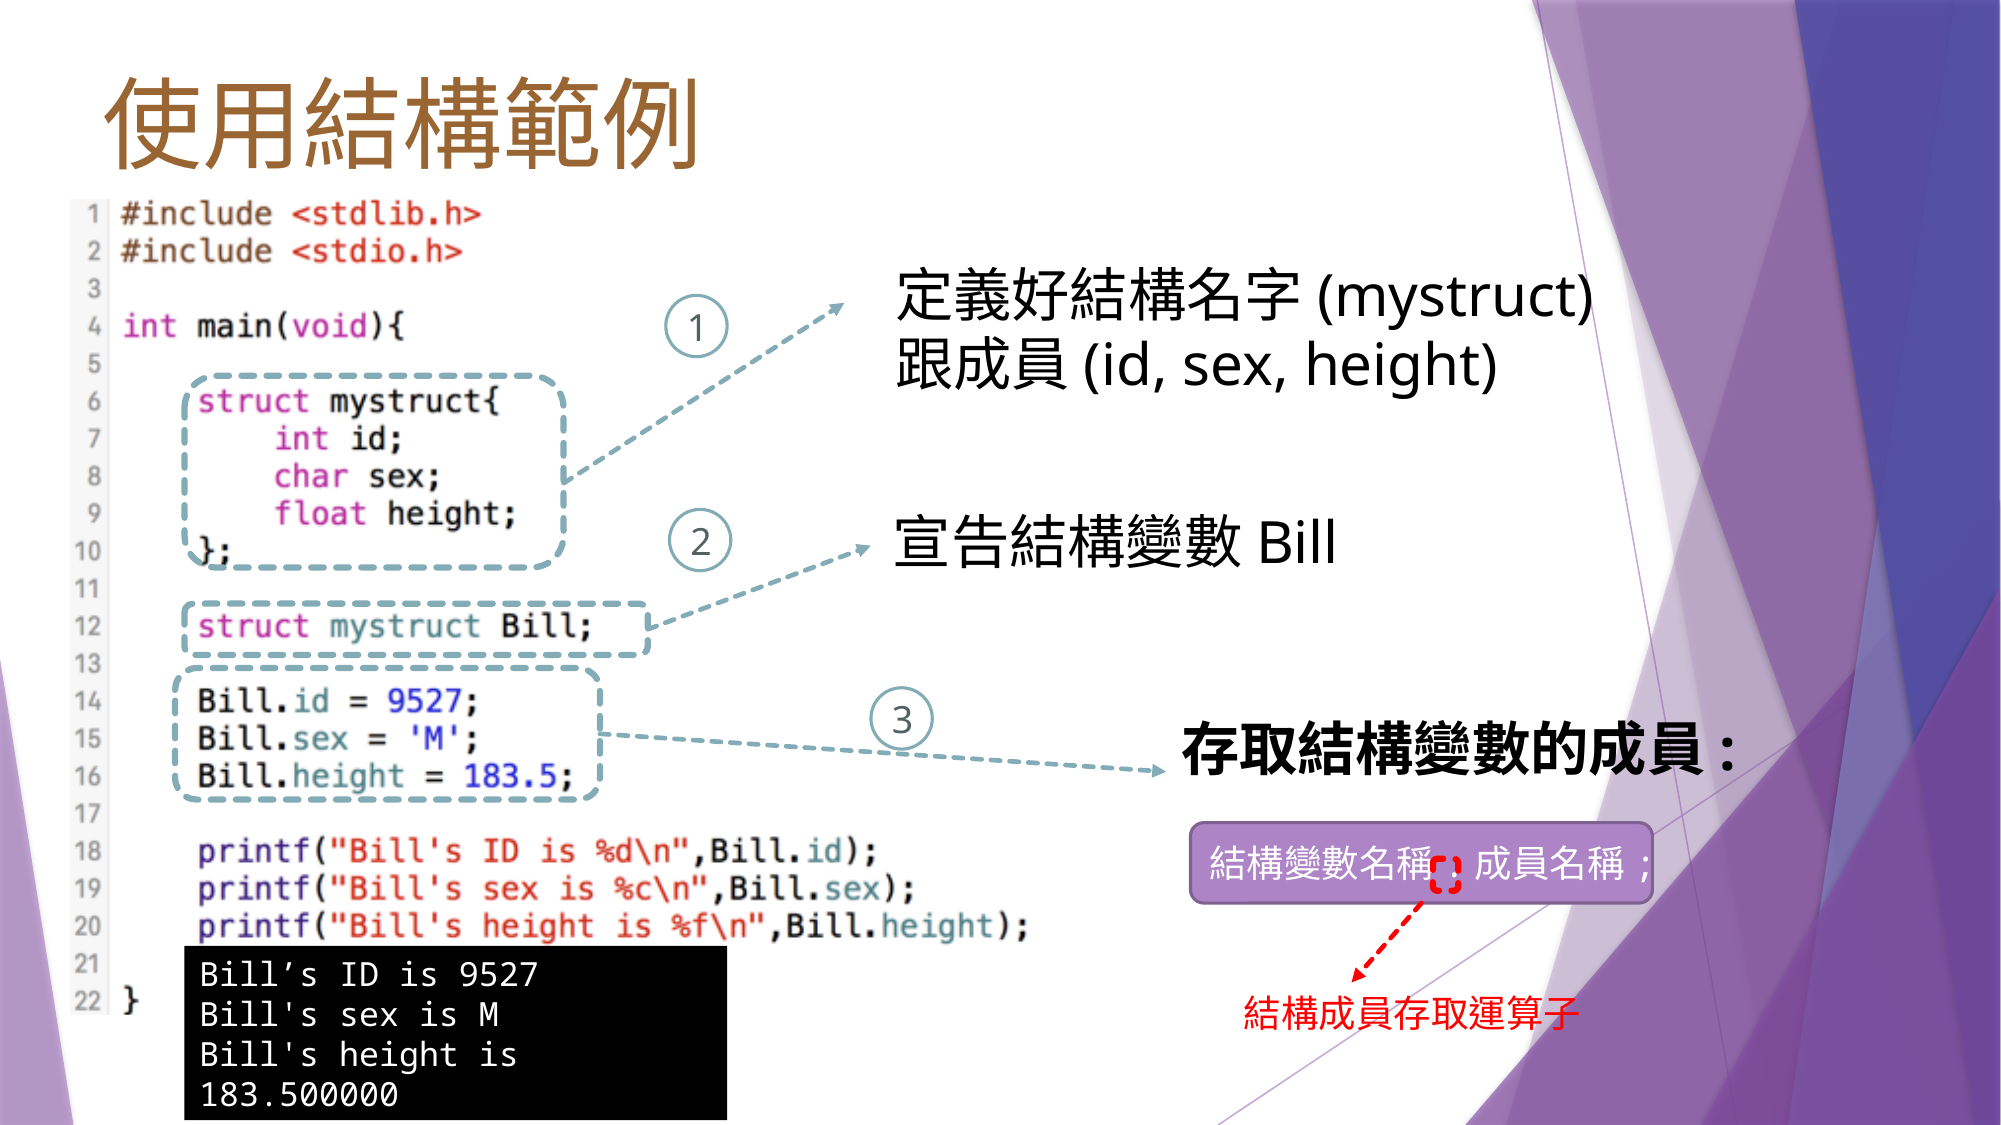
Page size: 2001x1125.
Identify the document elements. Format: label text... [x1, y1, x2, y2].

text_box 定義好結構名字(mystruct) 跟成員(id, sex, height) [1039, 250, 1723, 405]
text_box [563, 302, 845, 484]
text_box 宣告結構變數Bill [1039, 497, 1354, 583]
picture [69, 198, 1036, 1015]
title 使⽤結構範例 [87, 53, 1588, 179]
text_box 結構變數名稱.成員名稱; [1188, 821, 1654, 905]
text_box [1431, 857, 1460, 893]
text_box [1350, 902, 1422, 984]
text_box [665, 294, 728, 358]
text_box 存取結構變數的成員: [1166, 704, 1751, 840]
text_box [870, 687, 974, 750]
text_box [599, 733, 1168, 774]
text_box 結構成員存取運算子 [1228, 982, 1625, 1043]
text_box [668, 508, 772, 544]
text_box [647, 545, 872, 630]
text_box Bill’s ID is 9527 Bill's sex is M Bill's height is 183.500000 [184, 1023, 728, 1121]
